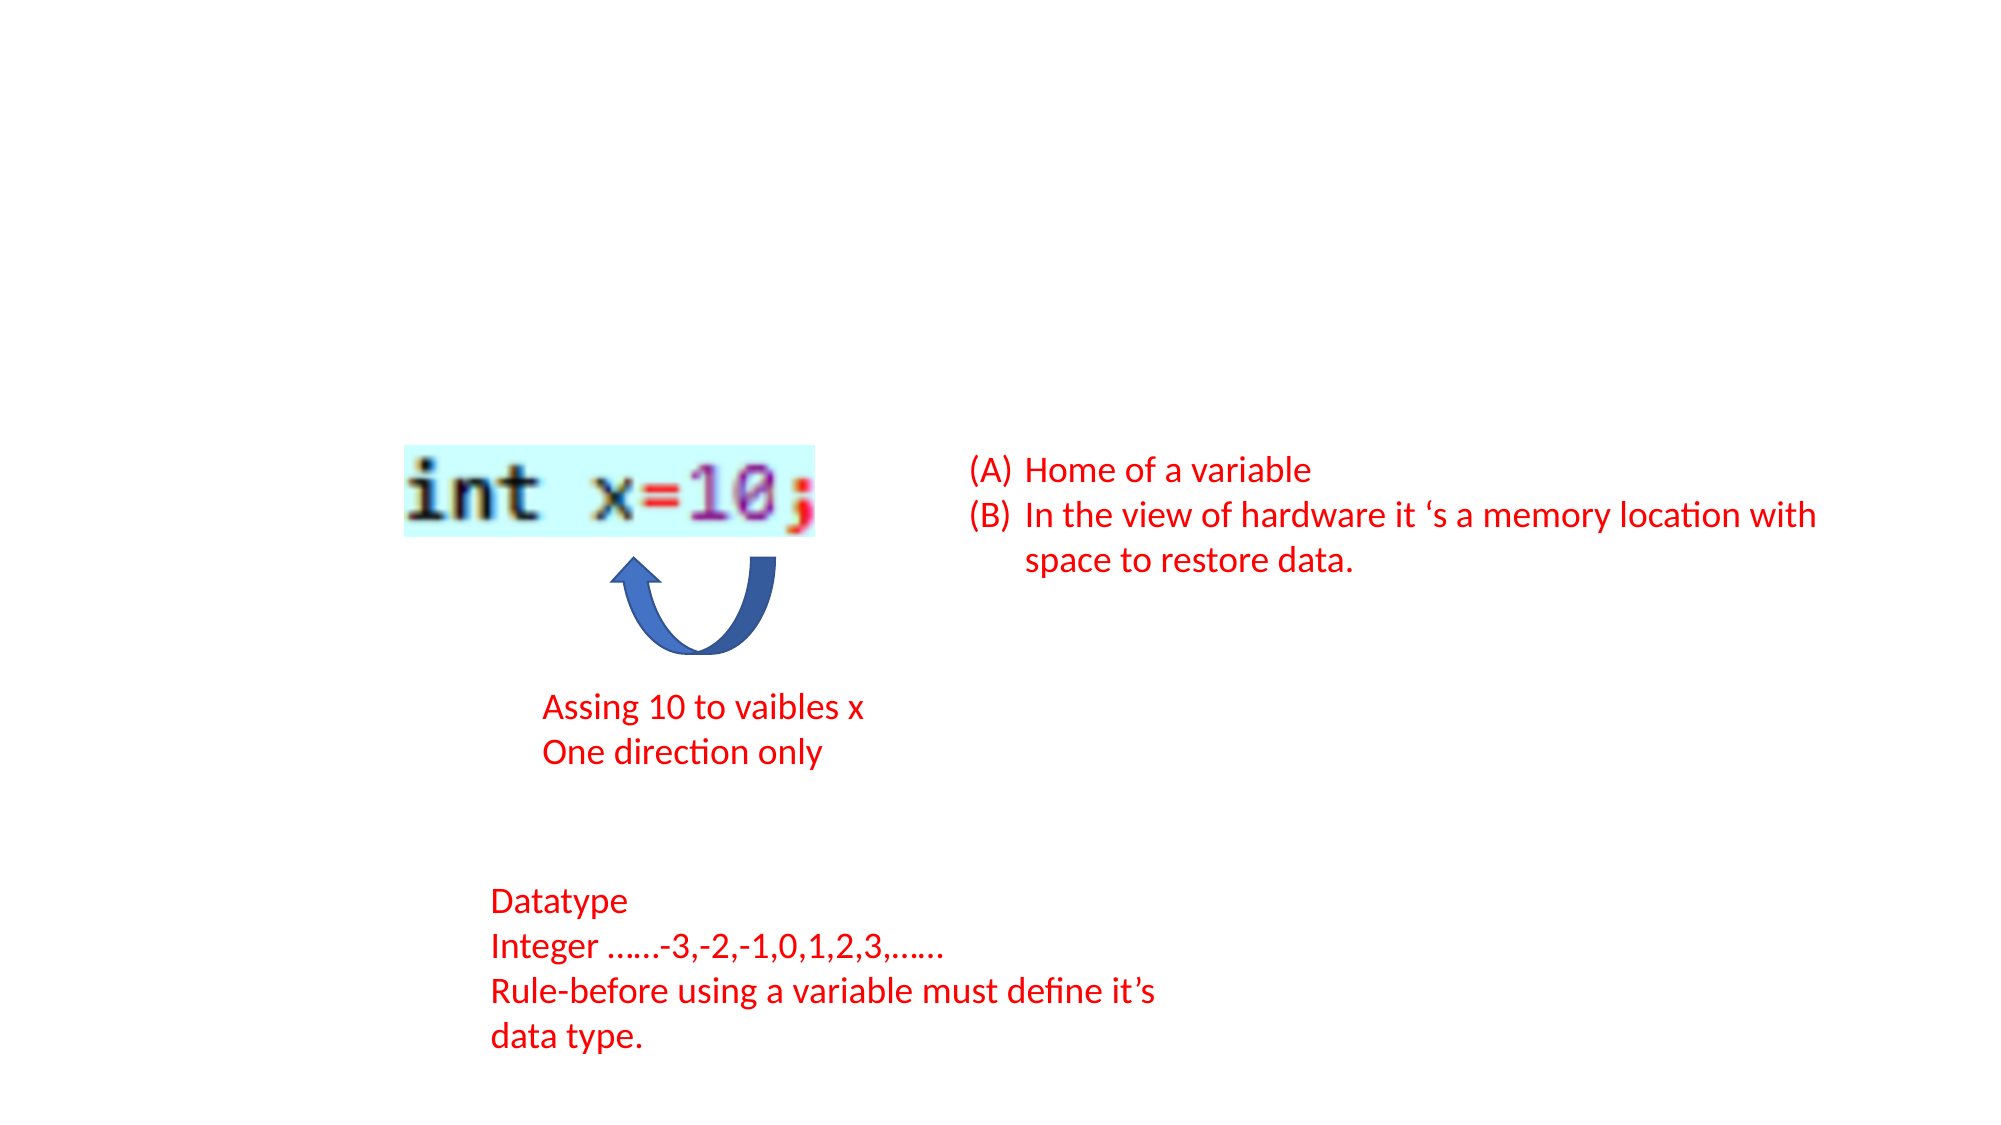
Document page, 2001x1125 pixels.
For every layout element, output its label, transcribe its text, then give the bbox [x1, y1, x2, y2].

text_box Datatype Integer ……-3,-2,-1,0,1,2,3,…… Rule-before using a variable must define it’s data type. [475, 869, 1185, 1125]
text_box Assing 10 to vaibles x One direction only [527, 674, 915, 780]
picture [404, 446, 815, 537]
text_box [609, 556, 777, 655]
text_box Home of a variable In the view of hardware it ‘s a memory location with space to restore data. [953, 438, 1907, 633]
